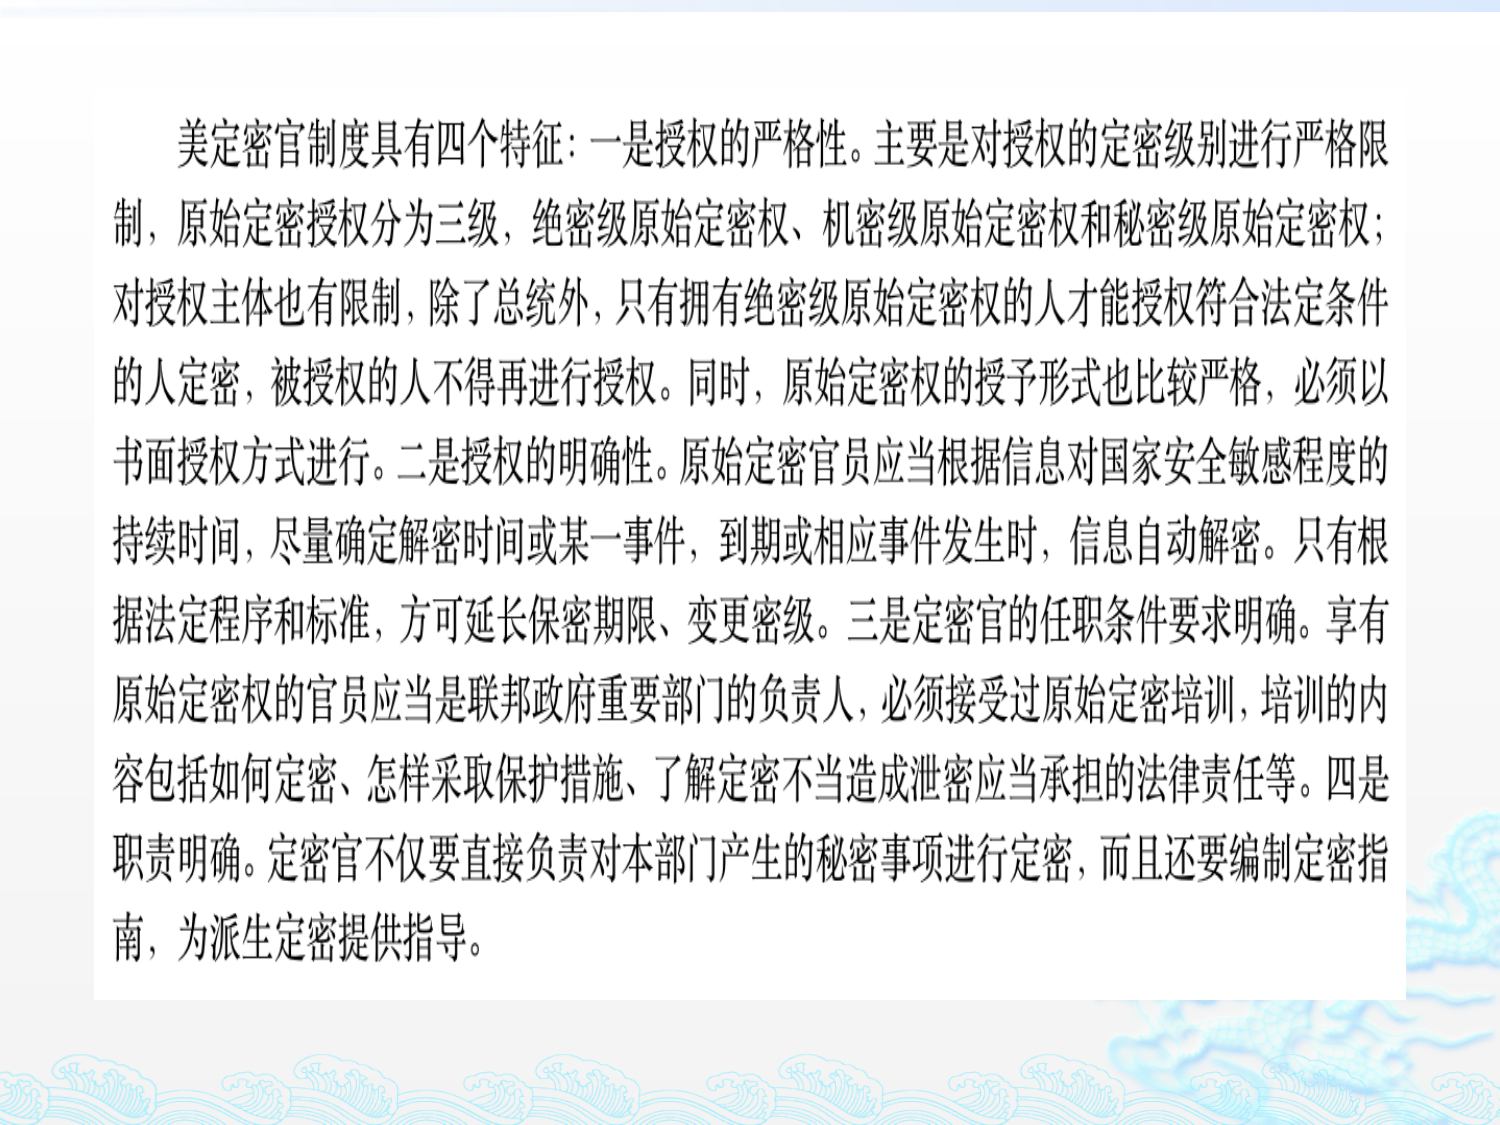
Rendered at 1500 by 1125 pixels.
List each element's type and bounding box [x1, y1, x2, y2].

list [94, 89, 1406, 1000]
